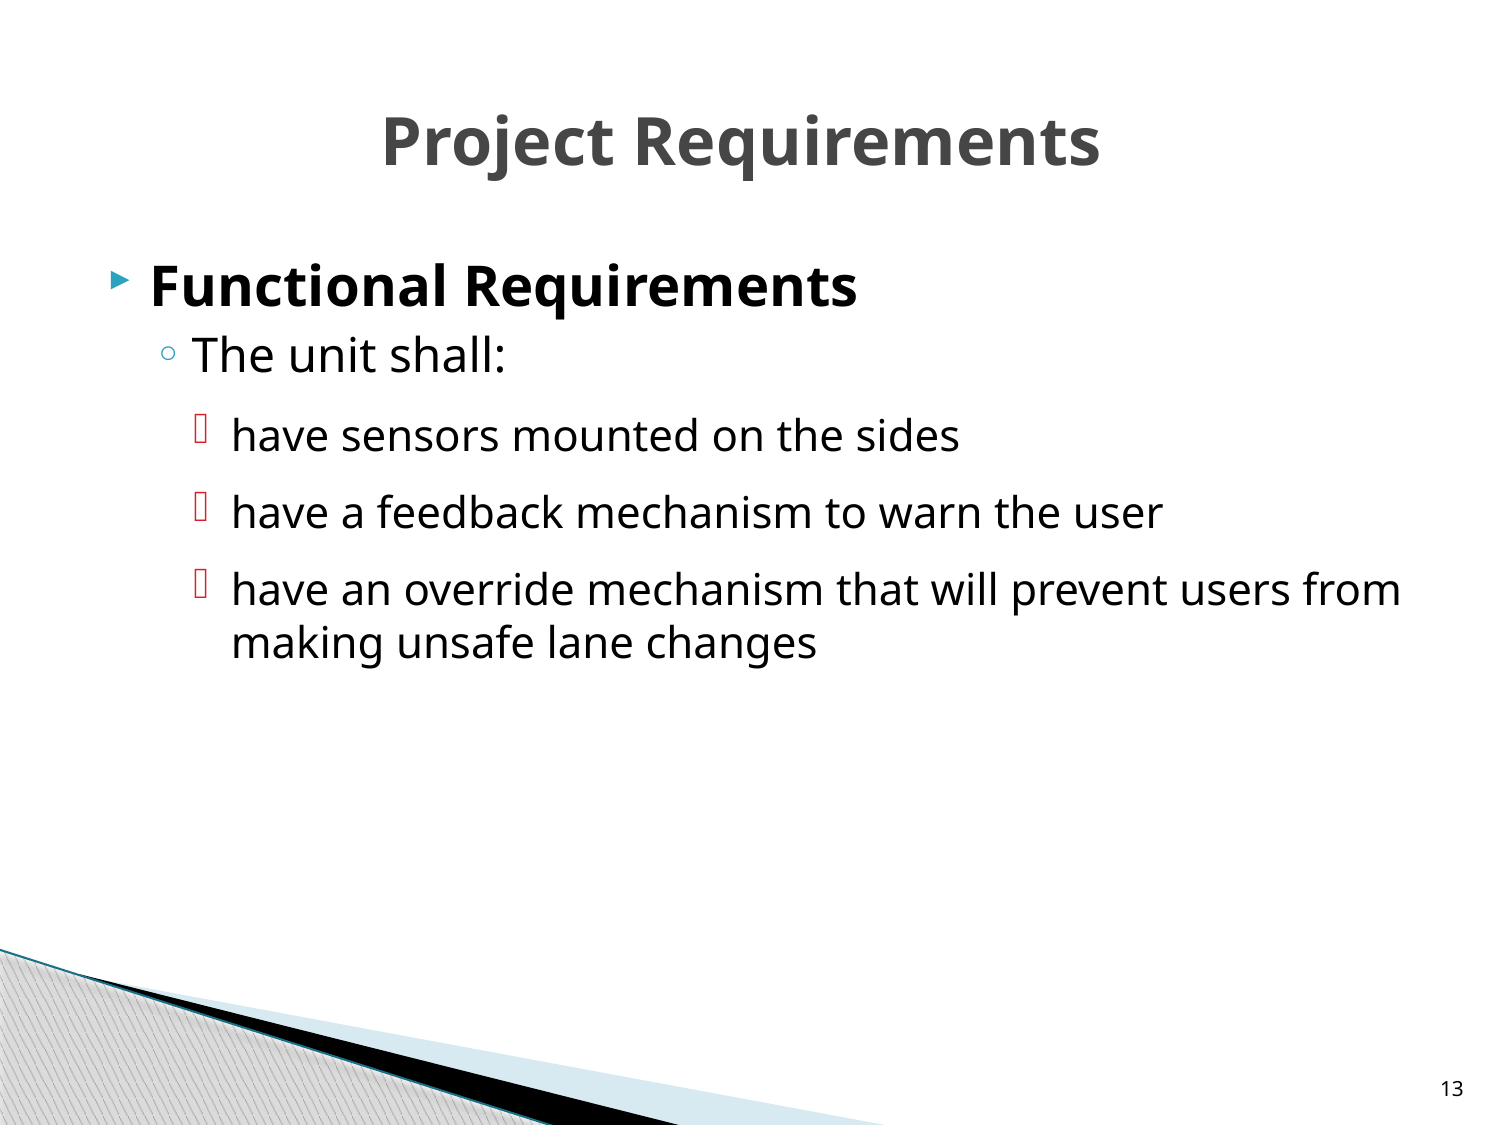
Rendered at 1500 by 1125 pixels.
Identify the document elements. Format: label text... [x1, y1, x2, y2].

list Functional Requirements The unit shall: have sensors mounted on the sides have a feedback mechanism to warn the user have an override mechanism that will prevent users from making unsafe lane changes [75, 243, 1425, 986]
slide_number 13 [1418, 1051, 1479, 1112]
title Project Requirements [75, 45, 1425, 233]
